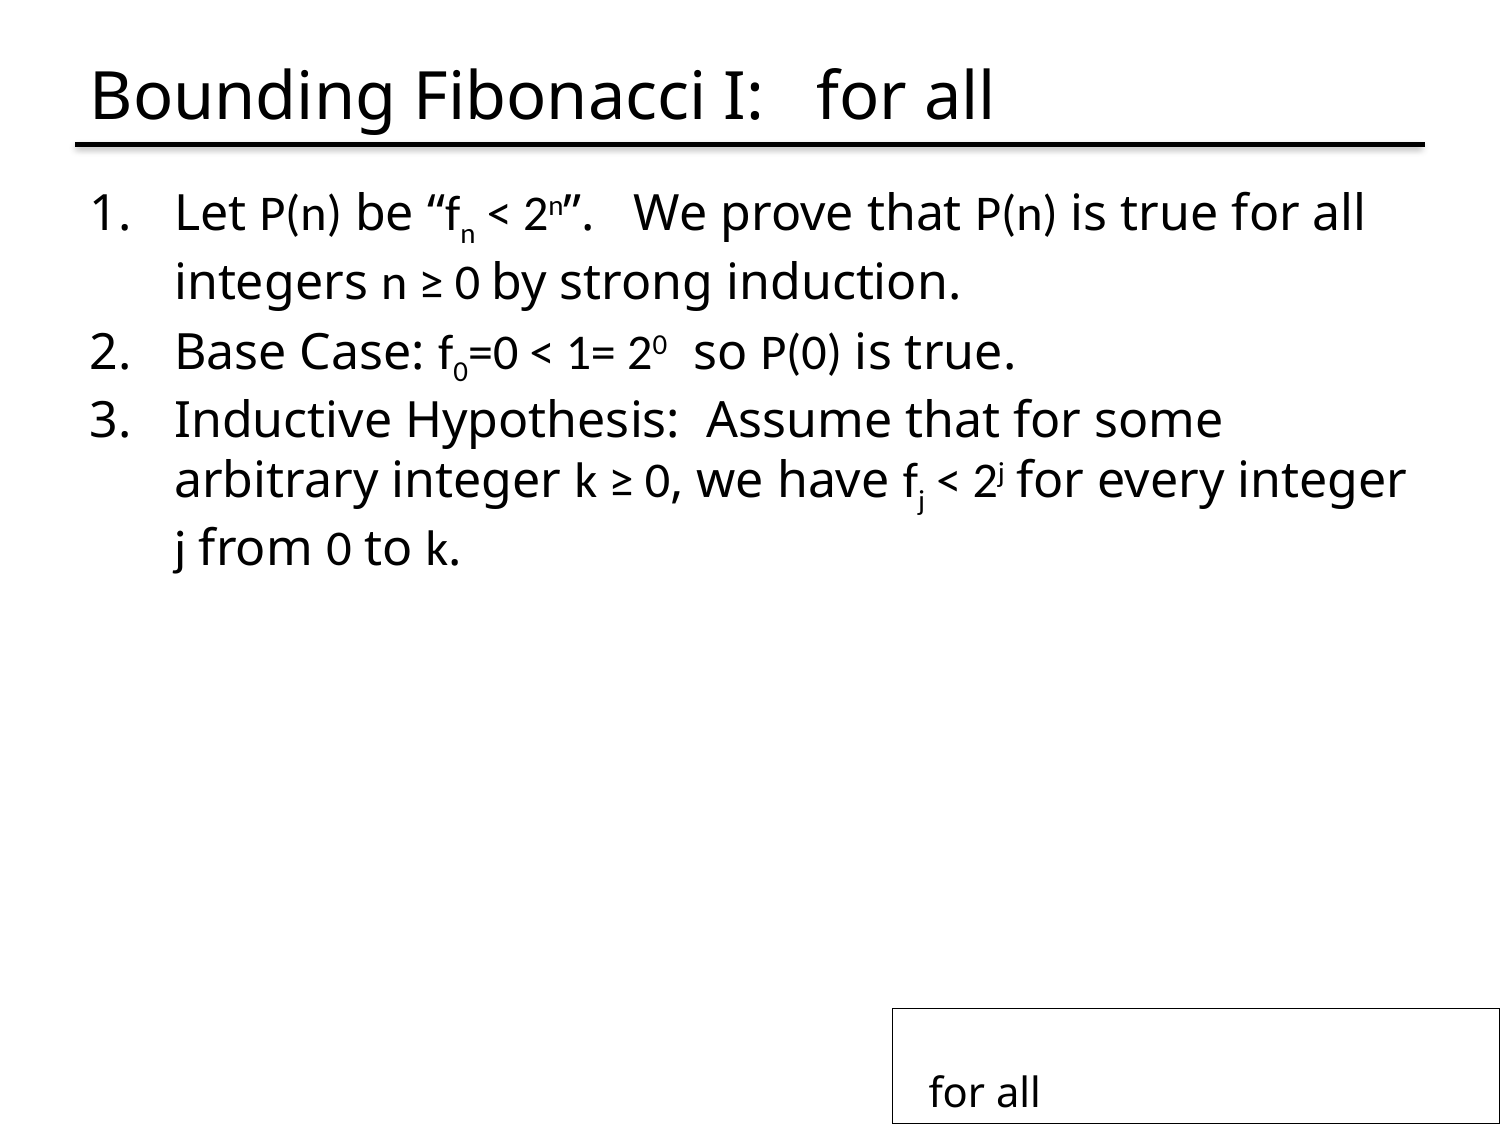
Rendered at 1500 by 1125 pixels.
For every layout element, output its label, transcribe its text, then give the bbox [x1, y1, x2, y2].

list Let P(n) be “fn < 2n”. We prove that P(n) is true for all integers n ≥ 0 by strong induction. Base Case: f0=0 < 1= 20 so P(0) is true. Inductive Hypothesis: Assume that for some arbitrary integer k ≥ 0, we have fj < 2j for every integer j from 0 to k. Inductive Step: Goal: Show P(k+1); that is, fk+1 < 2k+1 Case k+1 = 1: Then f1 = 1 ≤ 21 so P(k+1) is true here. Case k+1 ≥ 2: Then fk+1 = fk + fk-1 by definition ≤ 2k + 2k-1 by the IH ≤ 2k + 2k = 2∙2k = 2k+1 so P(k+1) is true in this case. 5. Therefore by strong induction, fn ≤ 2n for all integers n ≥ 0. [75, 173, 1425, 1048]
